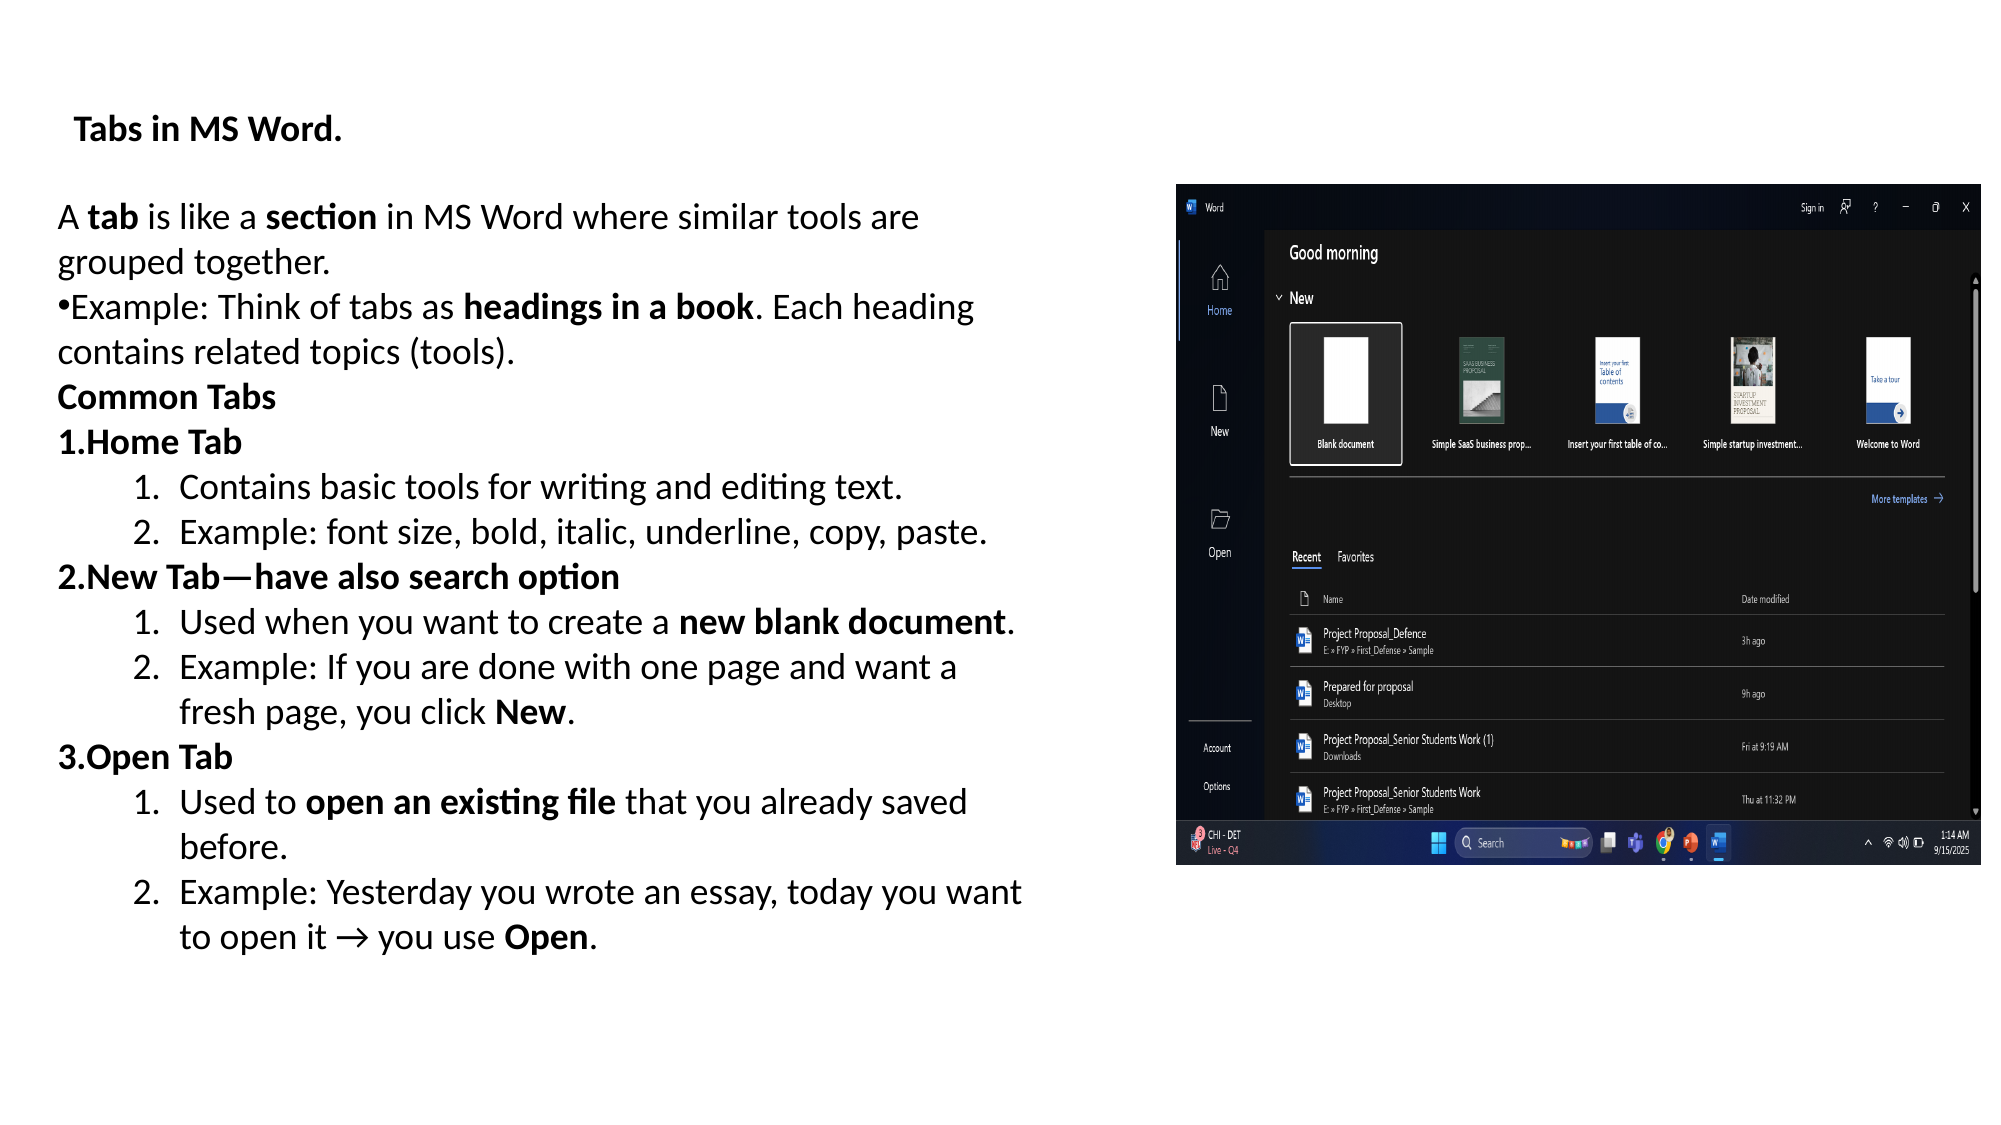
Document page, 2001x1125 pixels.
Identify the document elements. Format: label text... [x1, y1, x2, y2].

text_box Tabs in MS Word. [58, 96, 420, 157]
text_box A tab is like a section in MS Word where similar tools are grouped together. Example: Think of tabs as headings in a book. Each heading contains related topics (tools). Common Tabs Home Tab Contains basic tools for writing and editing text. Example: font size, bold, italic, underline, copy, paste. New Tab—have also search option Used when you want to create a new blank document. Example: If you are done with one page and want a fresh page, you click New. Open Tab Used to open an existing file that you already saved before. Example: Yesterday you wrote an essay, today you want to open it → you use Open. [42, 184, 1043, 965]
picture [1176, 184, 1981, 865]
